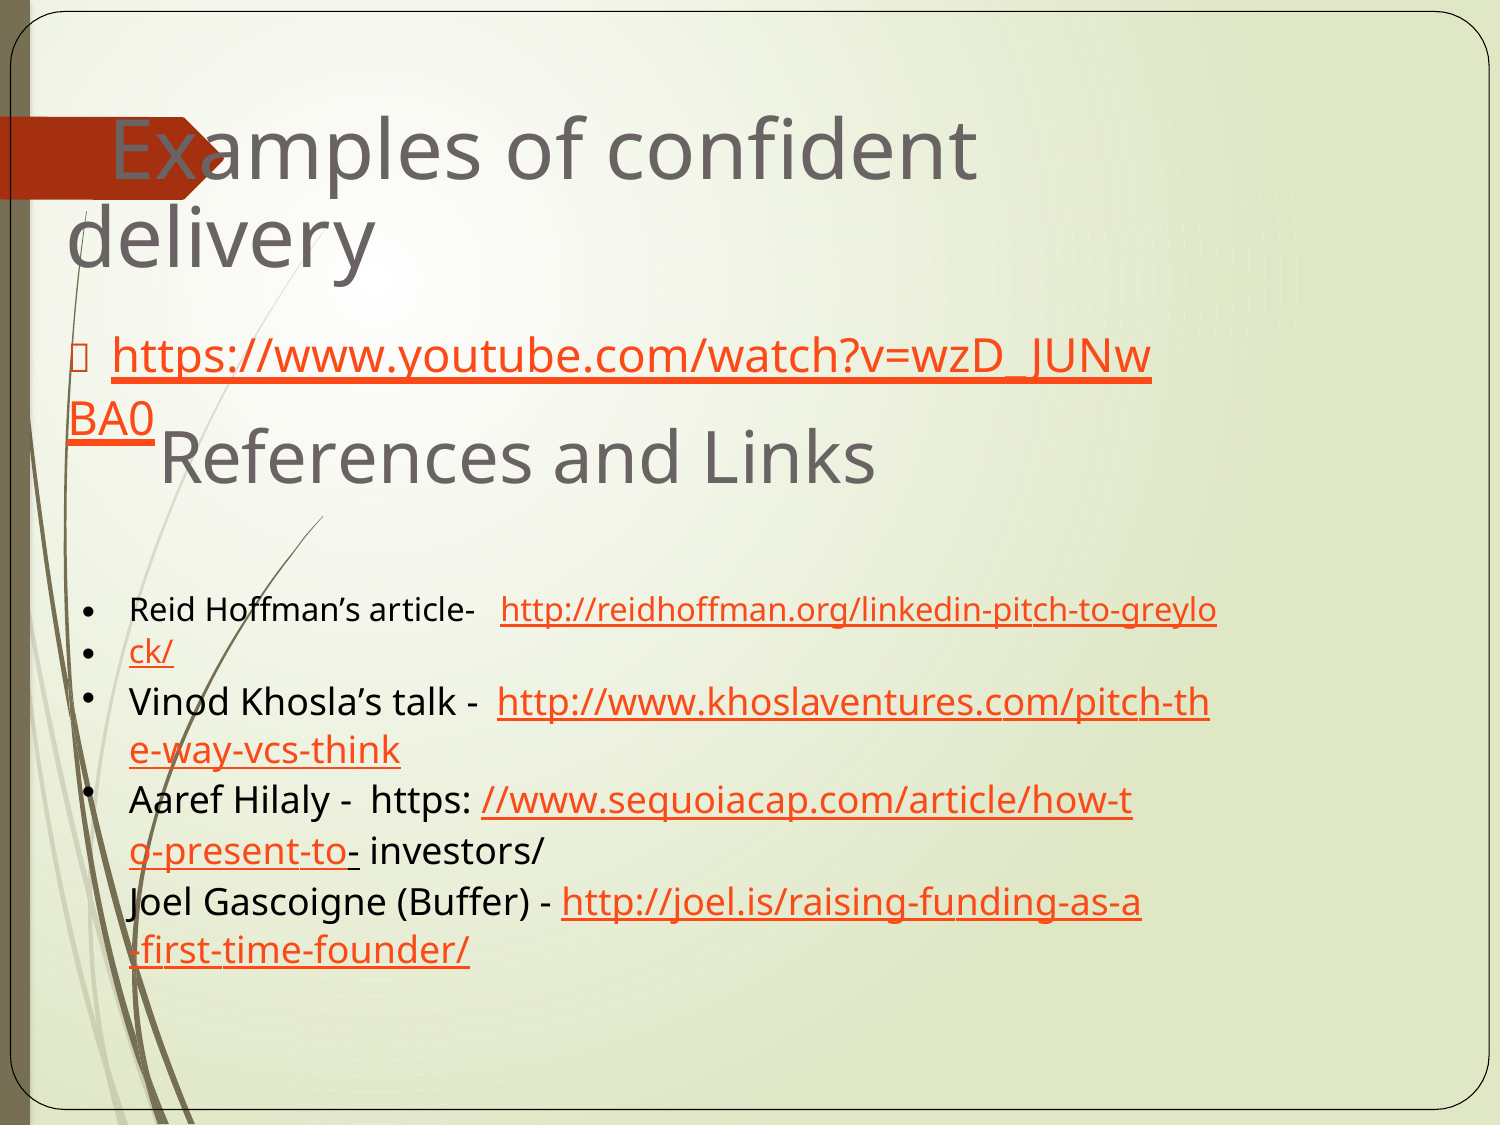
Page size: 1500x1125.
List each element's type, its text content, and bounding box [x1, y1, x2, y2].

text_box [62, 417, 131, 505]
text_box • [79, 771, 103, 814]
text_box • • • [79, 591, 103, 724]
text_box [10, 11, 1490, 1110]
text_box Examples of confident delivery  https://www.youtube.com/watch?v=wzD_JUNwBA0 [62, 108, 1215, 307]
text_box Reid Hoffman’s article- http://reidhoffman.org/linkedin-pitch-to-greylock/ Vinod Khosla’s talk - http://www.khoslaventures.com/pitch-the-way-vcs-think Aaref Hilaly - https: //www.sequoiacap.com/article/how-to-present-to- investors/ Joel Gascoigne (Buffer) - http://joel.is/raising-funding-as-a-first-time-founder/ [126, 595, 1227, 817]
